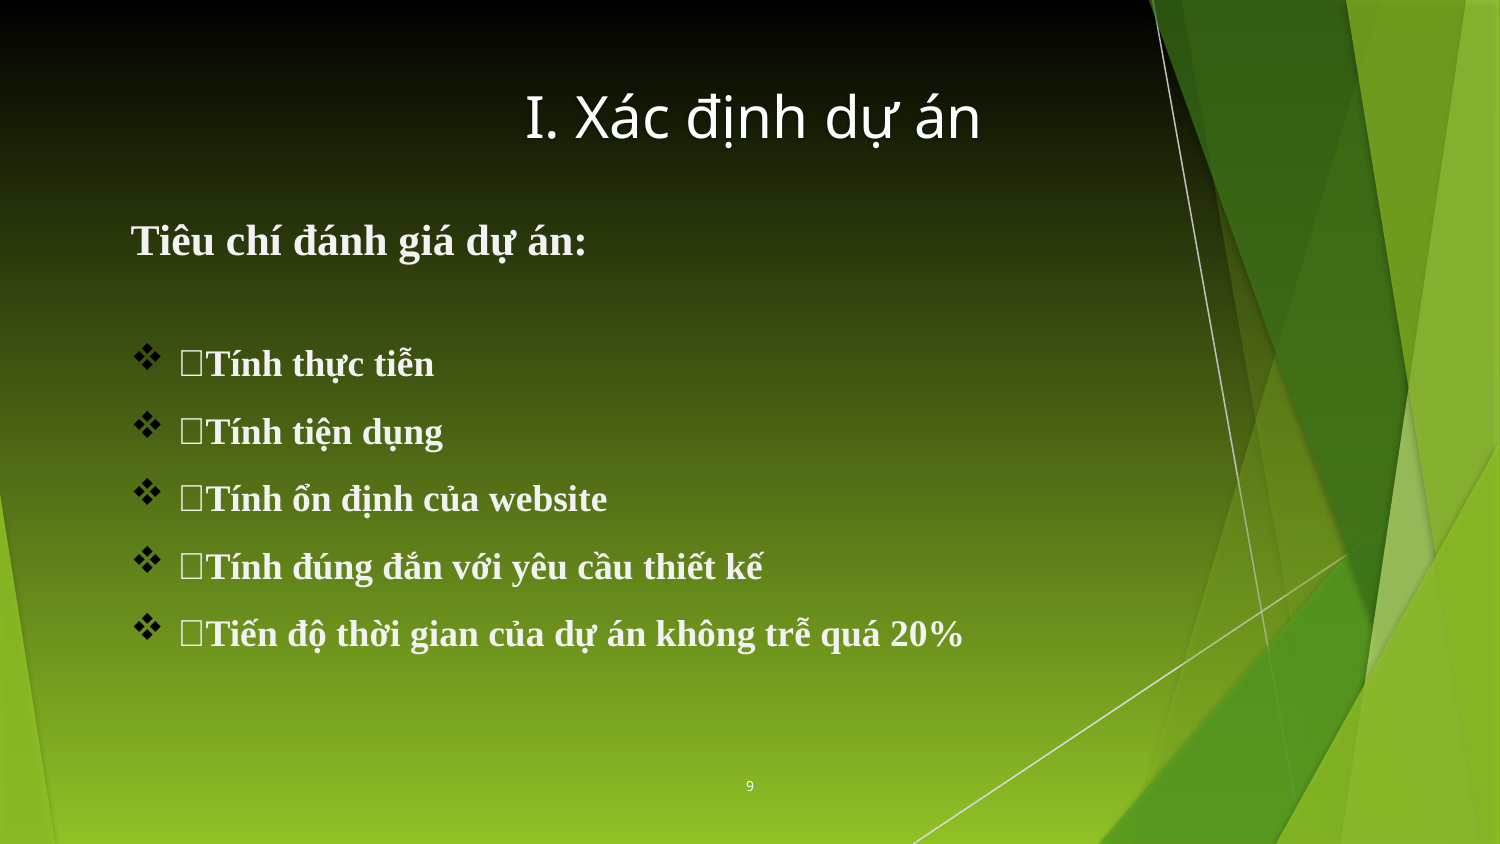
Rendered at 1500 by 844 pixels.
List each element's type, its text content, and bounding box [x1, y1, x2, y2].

list I. Xác định dự án [276, 47, 1224, 183]
text_box Tiêu chí đánh giá dự án: Tính thực tiễn Tính tiện dụng Tính ổn định của website Tính đúng đắn với yêu cầu thiết kế Tiến độ thời gian của dự án không trễ quá 20% [130, 211, 1330, 725]
slide_number 9 [705, 754, 795, 819]
